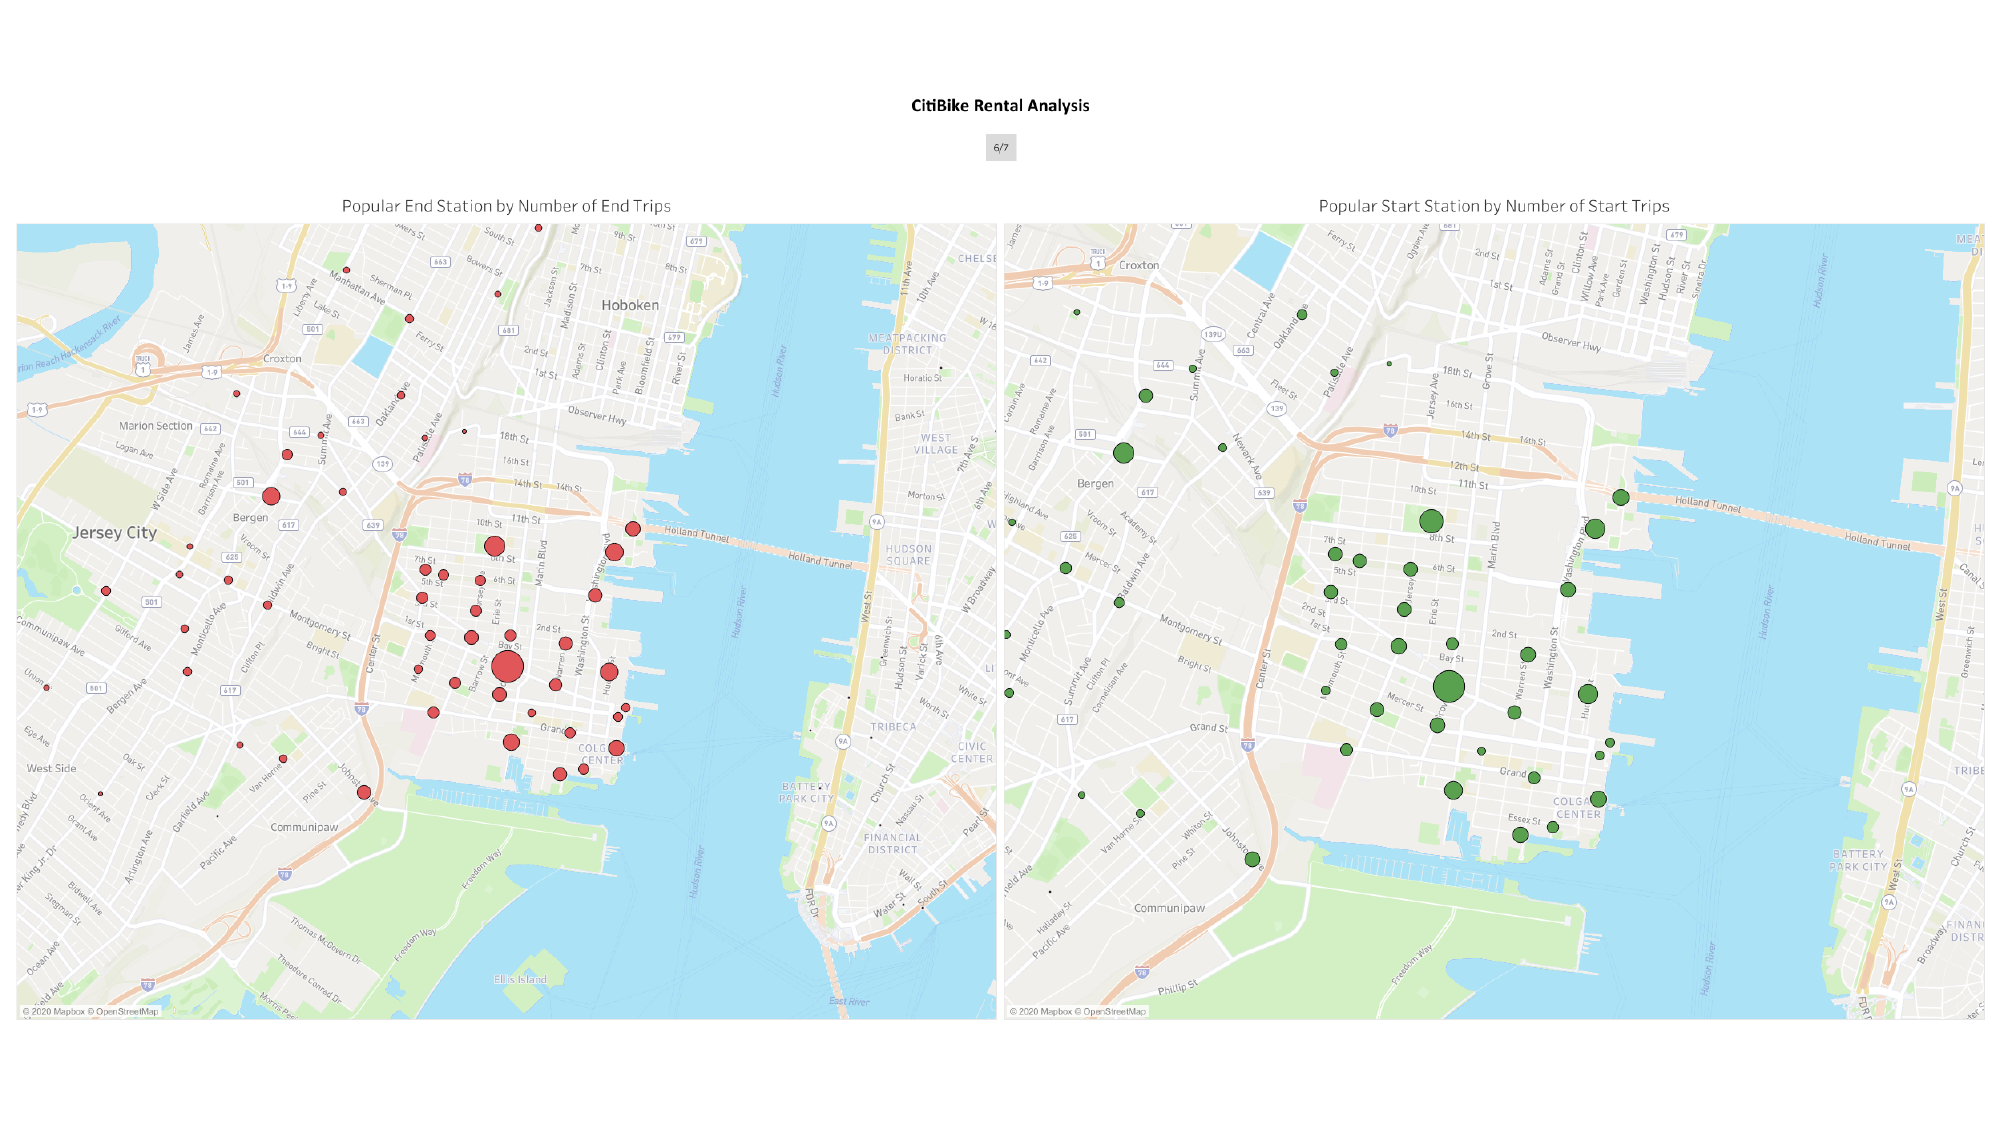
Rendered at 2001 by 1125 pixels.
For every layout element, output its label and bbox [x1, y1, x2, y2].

picture [0, 90, 2000, 1035]
